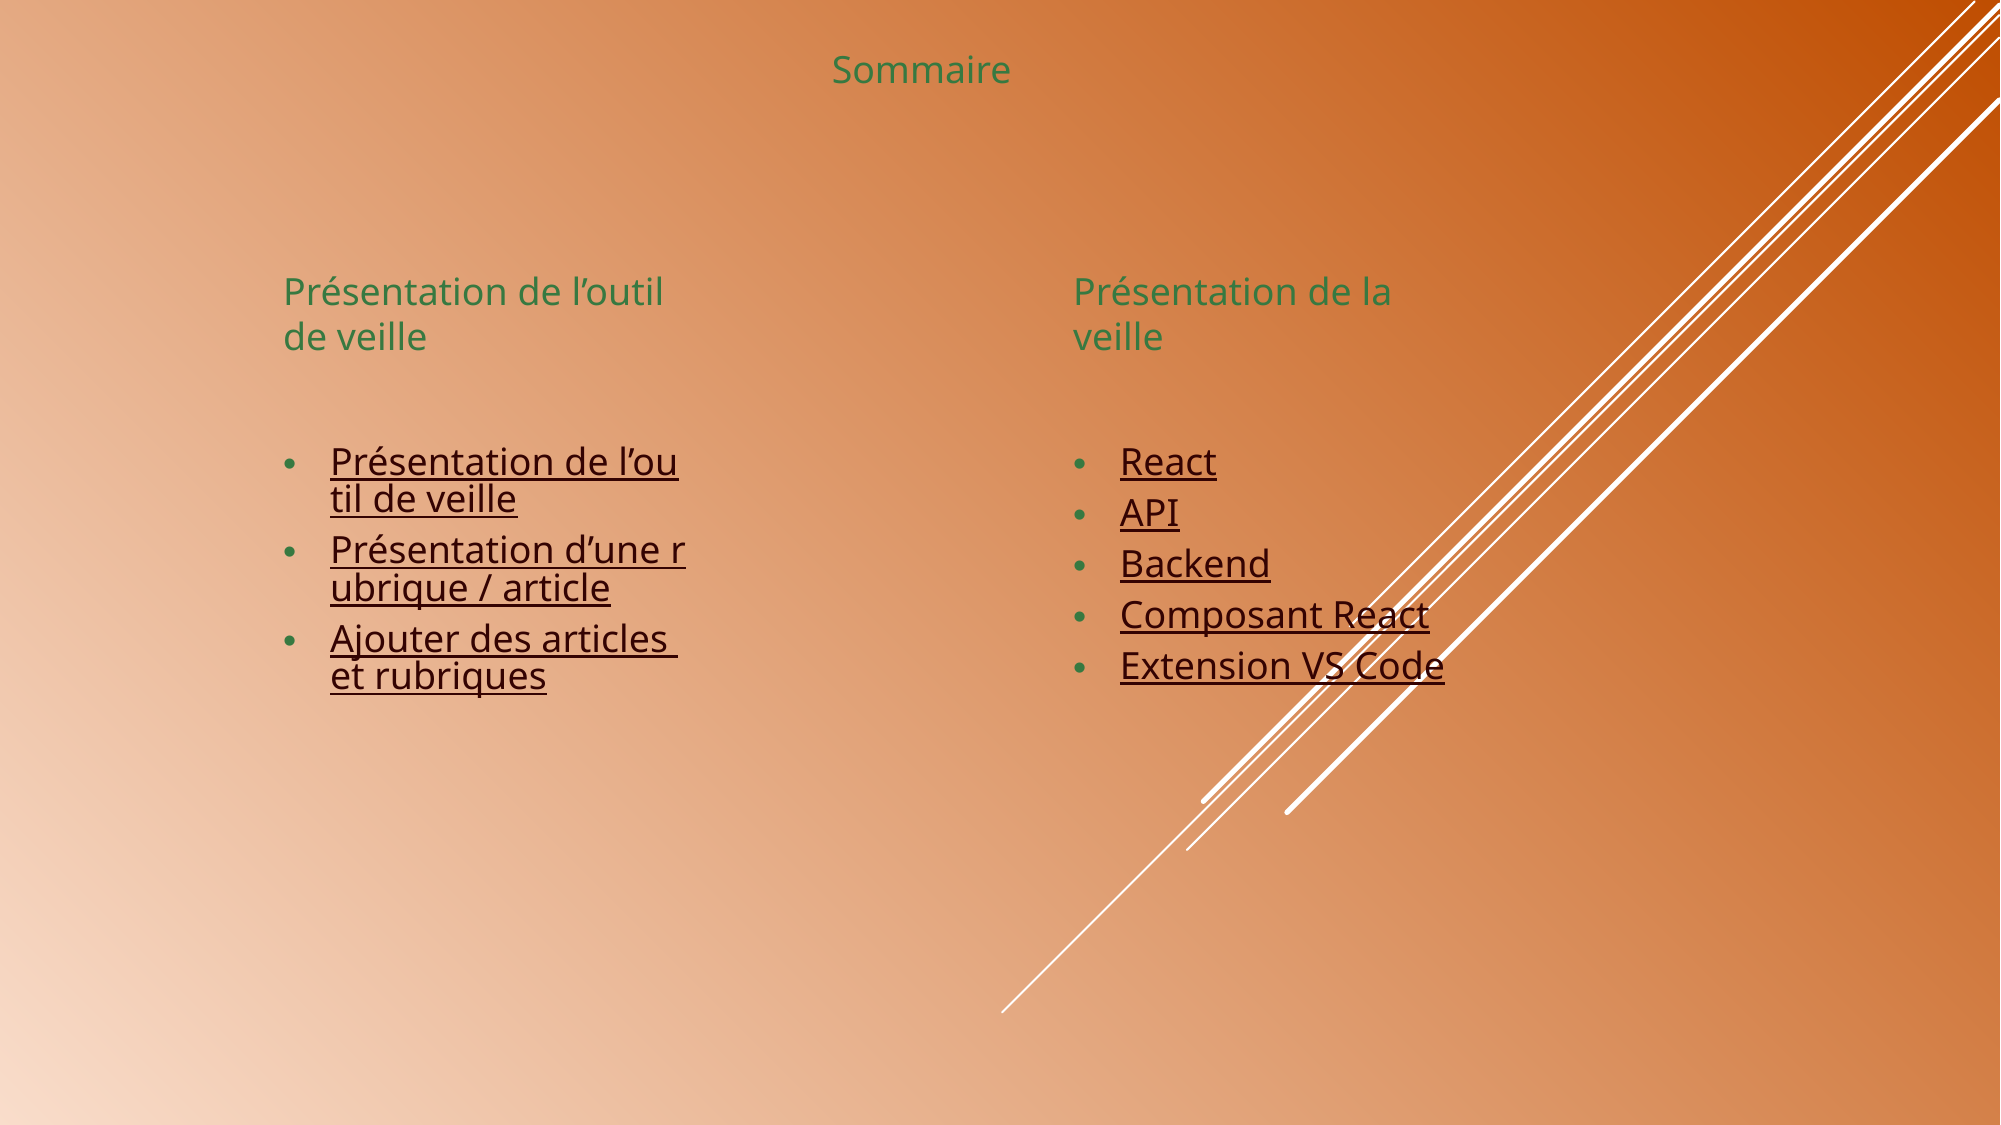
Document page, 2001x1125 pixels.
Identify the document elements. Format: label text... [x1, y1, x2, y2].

text_box Présentation de la veille [1058, 260, 1495, 366]
text_box Présentation de l’outil de veille Présentation d’une rubrique / article Ajouter des articles et rubriques [268, 430, 705, 644]
text_box React API Backend Composant React Extension VS Code [1058, 430, 1495, 746]
text_box Présentation de l’outil de veille [268, 260, 705, 366]
text_box Sommaire [817, 38, 1027, 99]
